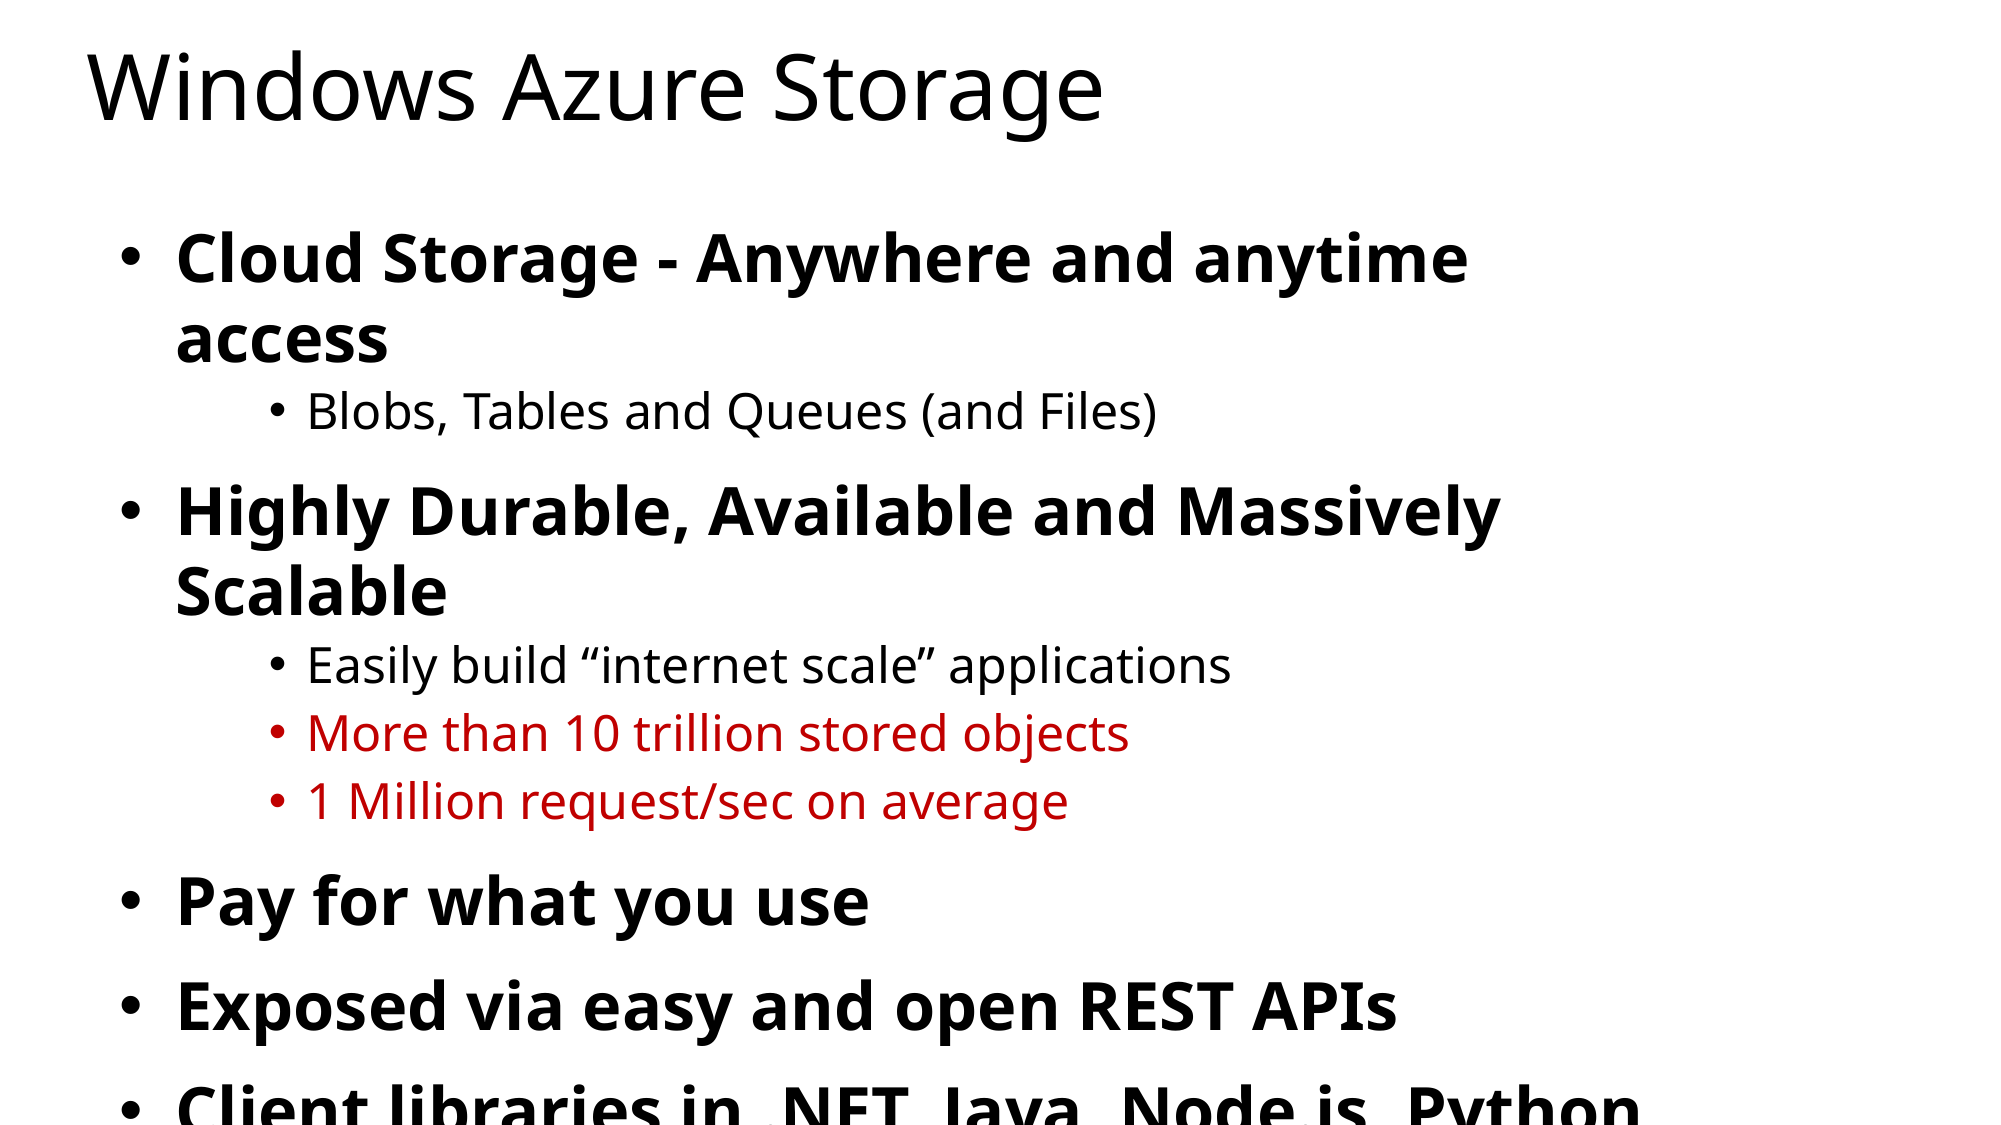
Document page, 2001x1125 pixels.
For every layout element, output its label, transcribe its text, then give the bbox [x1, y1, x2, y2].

title Windows Azure Storage [62, 29, 1953, 205]
list Cloud Storage - Anywhere and anytime access Blobs, Tables and Queues (and Files) Highly Durable, Available and Massively Scalable Easily build “internet scale” applications More than 10 trillion stored objects 1 Million request/sec on average Pay for what you use Exposed via easy and open REST APIs Client libraries in .NET, Java, Node.js, Python, PHP, Ruby [94, 195, 1718, 1005]
